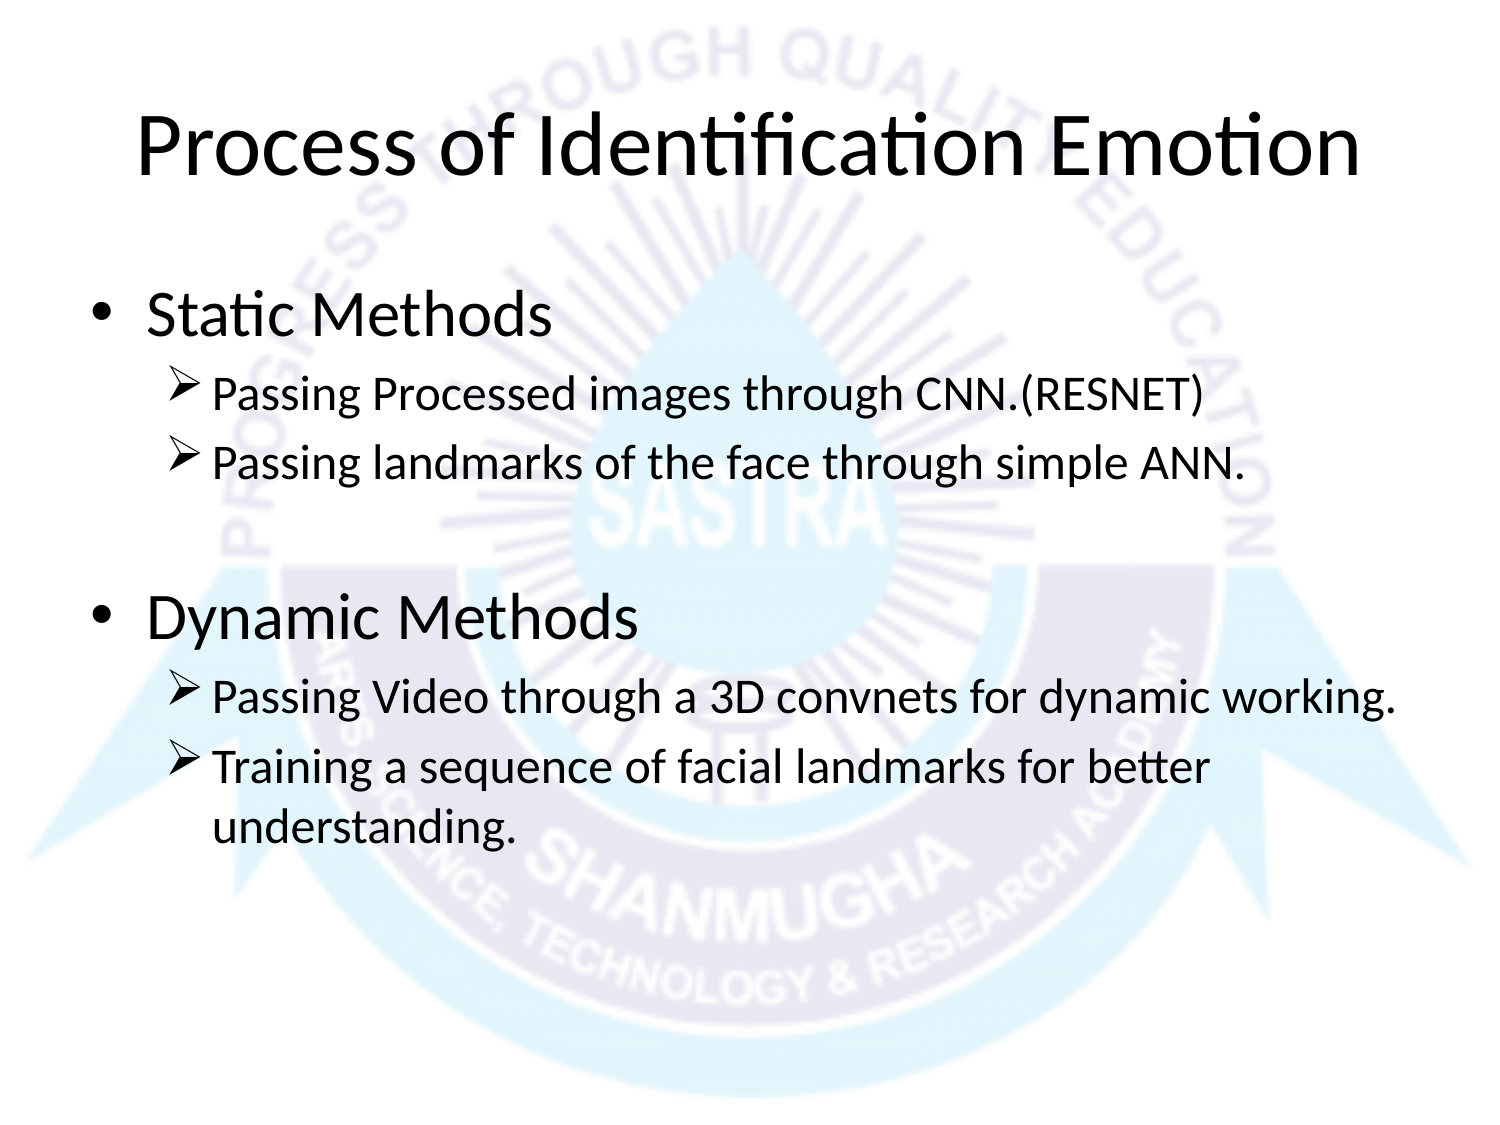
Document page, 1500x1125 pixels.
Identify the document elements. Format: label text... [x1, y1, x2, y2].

title Process of Identification Emotion [75, 45, 1425, 233]
list Static Methods Passing Processed images through CNN.(RESNET) Passing landmarks of the face through simple ANN. Dynamic Methods Passing Video through a 3D convnets for dynamic working. Training a sequence of facial landmarks for better understanding. [75, 262, 1425, 1005]
